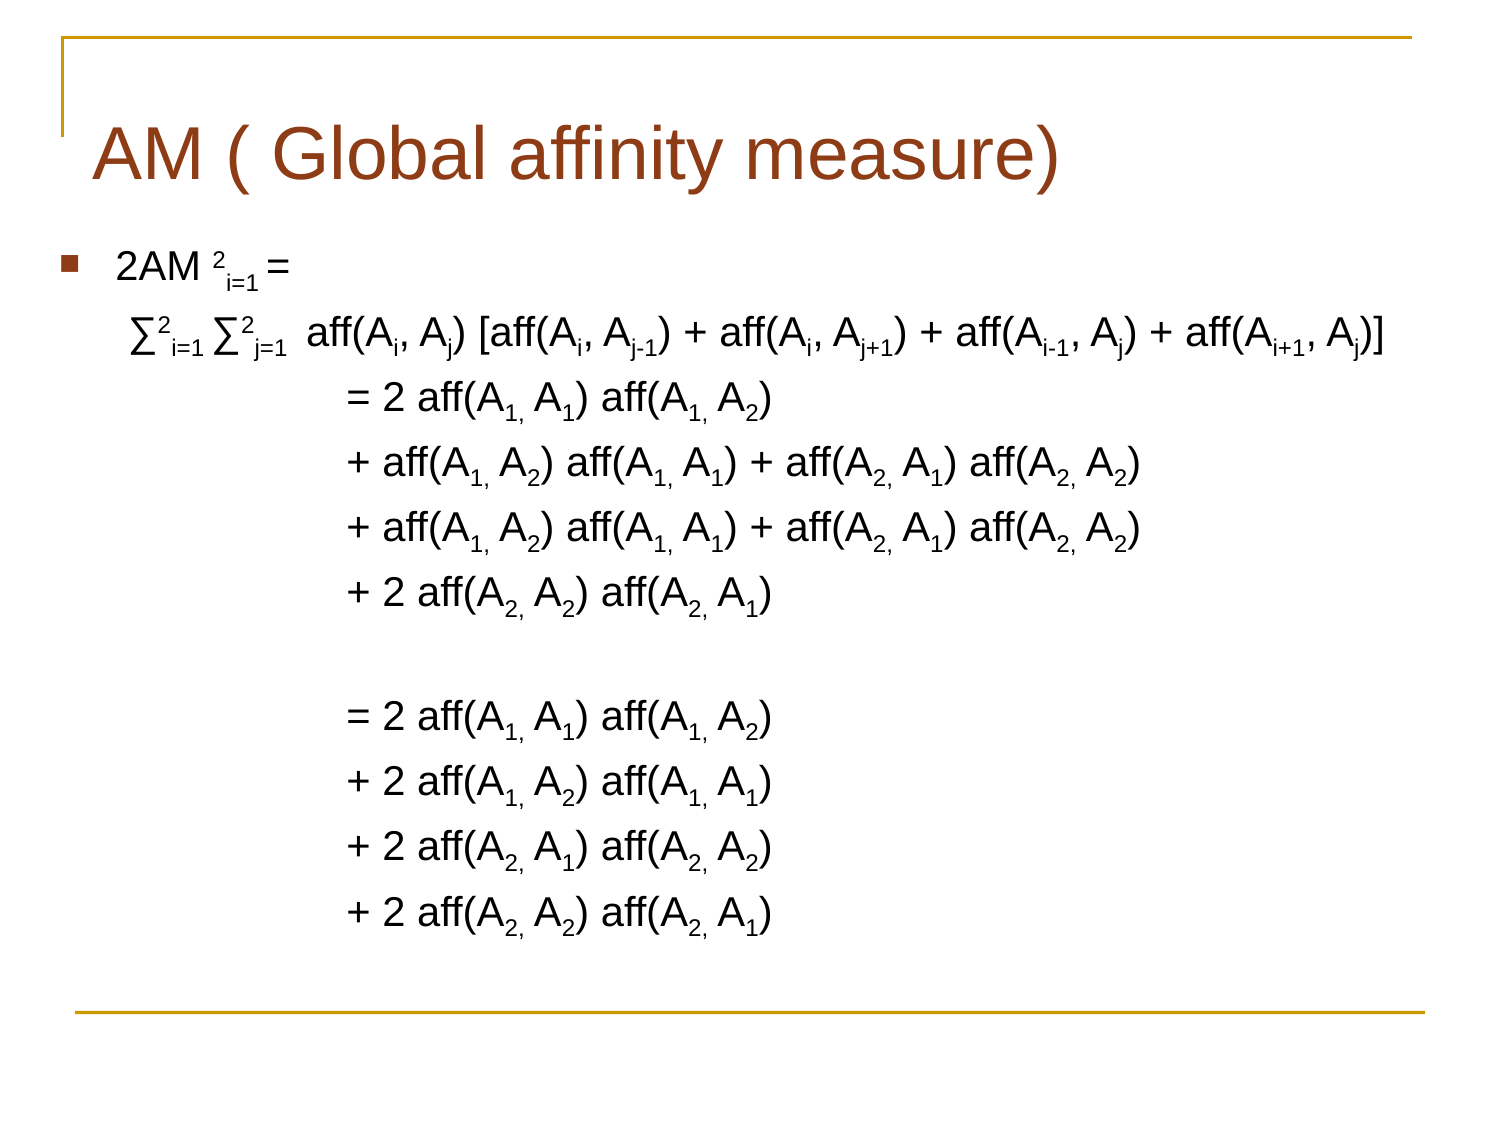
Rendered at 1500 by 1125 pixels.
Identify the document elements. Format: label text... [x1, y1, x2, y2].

title AM ( Global affinity measure) [76, 97, 1423, 185]
list 2AM 2i=1 = ∑2i=1 ∑2j=1 aff(Ai, Aj) [aff(Ai, Aj-1) + aff(Ai, Aj+1) + aff(Ai-1, Aj) + aff(Ai+1, Aj)] = 2 aff(A1, A1) aff(A1, A2) + aff(A1, A2) aff(A1, A1) + aff(A2, A1) aff(A2, A2) + aff(A1, A2) aff(A1, A1) + aff(A2, A1) aff(A2, A2) + 2 aff(A2, A2) aff(A2, A1) = 2 aff(A1, A1) aff(A1, A2) + 2 aff(A1, A2) aff(A1, A1) + 2 aff(A2, A1) aff(A2, A2) + 2 aff(A2, A2) aff(A2, A1) [43, 231, 1500, 1063]
